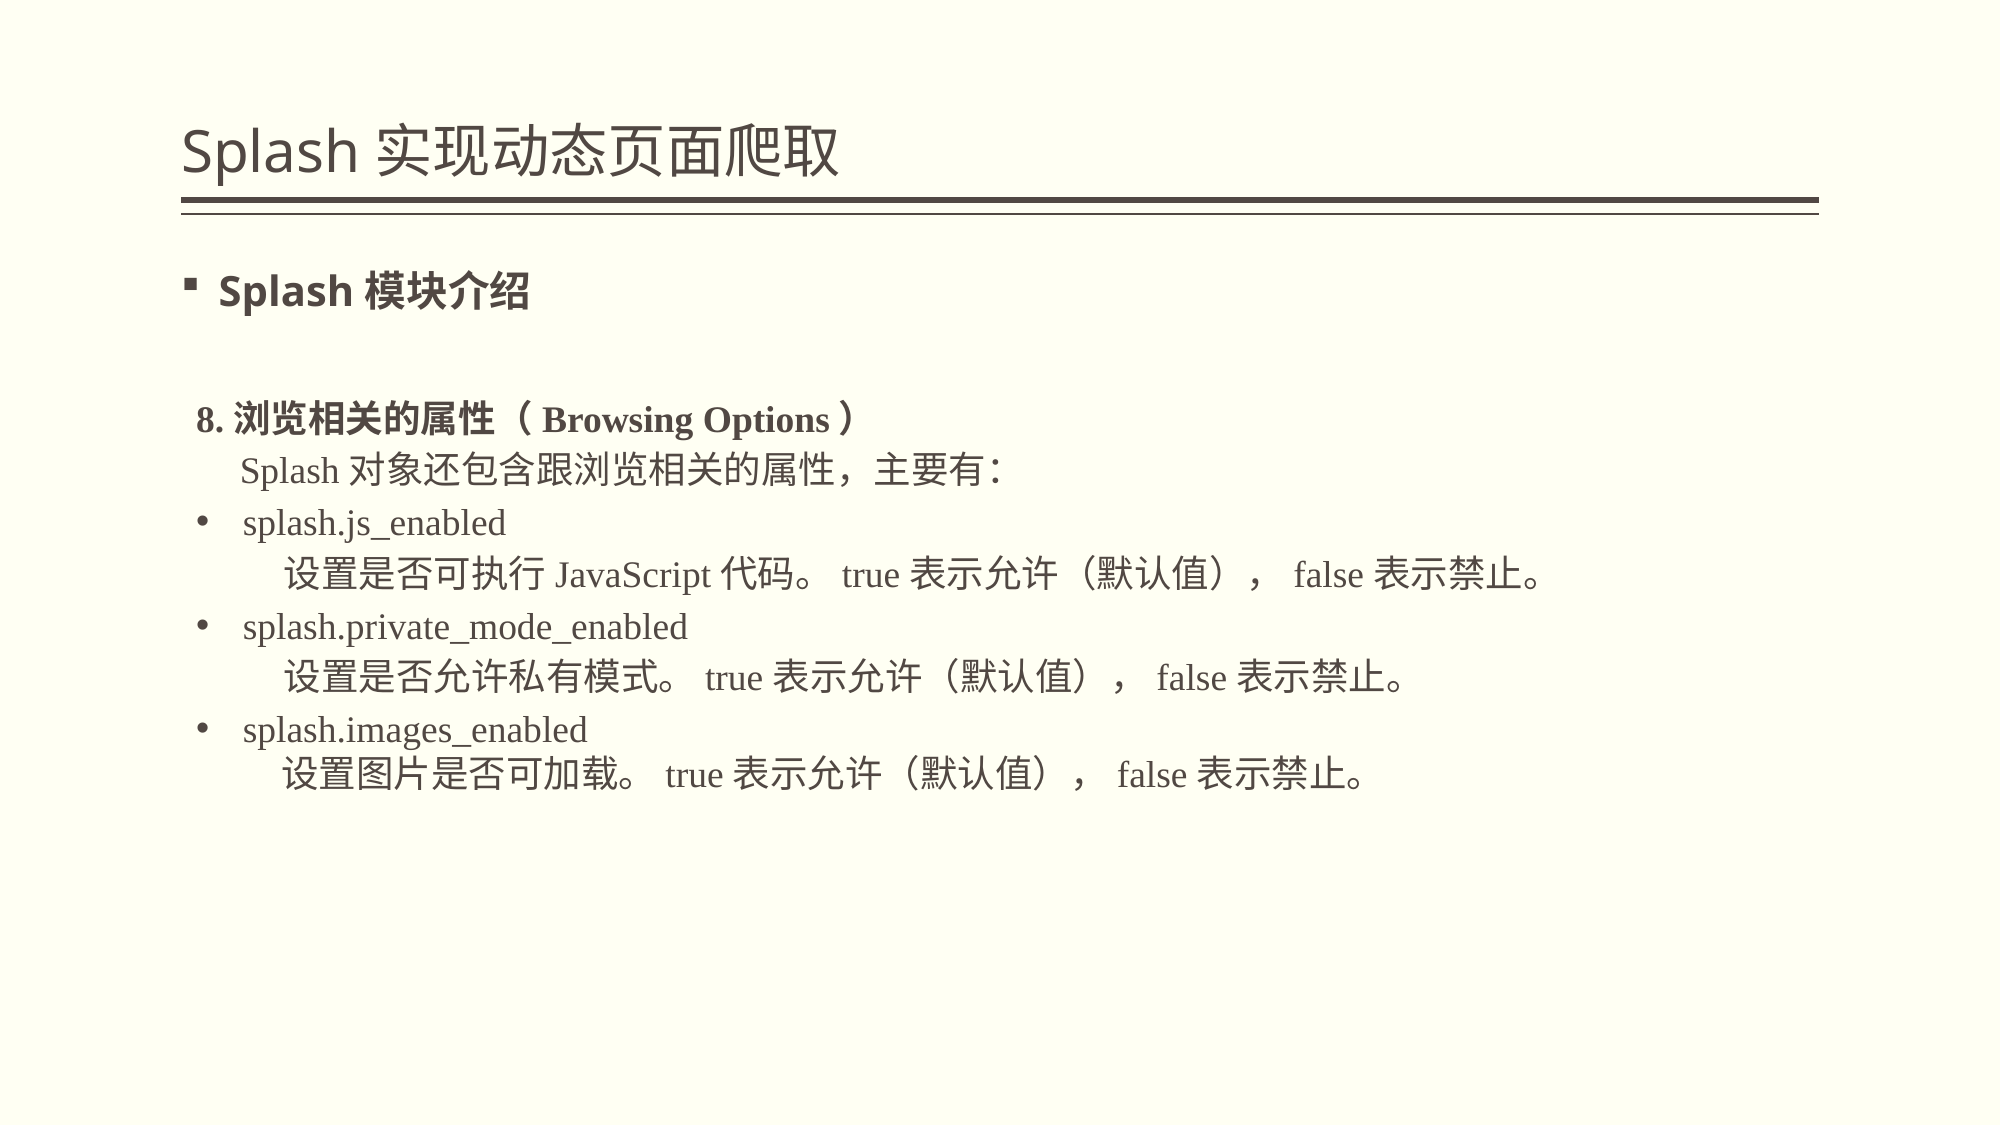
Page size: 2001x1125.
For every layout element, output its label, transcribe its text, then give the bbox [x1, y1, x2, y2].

list Splash模块介绍 [181, 262, 988, 363]
text_box 8.浏览相关的属性（Browsing Options） Splash对象还包含跟浏览相关的属性，主要有： splash.js_enabled 设置是否可执行JavaScript代码。true表示允许（默认值），false表示禁止。 splash.private_mode_enabled 设置是否允许私有模式。true表示允许（默认值），false表示禁止。 splash.images_enabled 设置图片是否可加载。true表示允许（默认值），false表示禁止。 [181, 380, 1819, 803]
title Splash实现动态页面爬取 [181, 12, 1819, 193]
